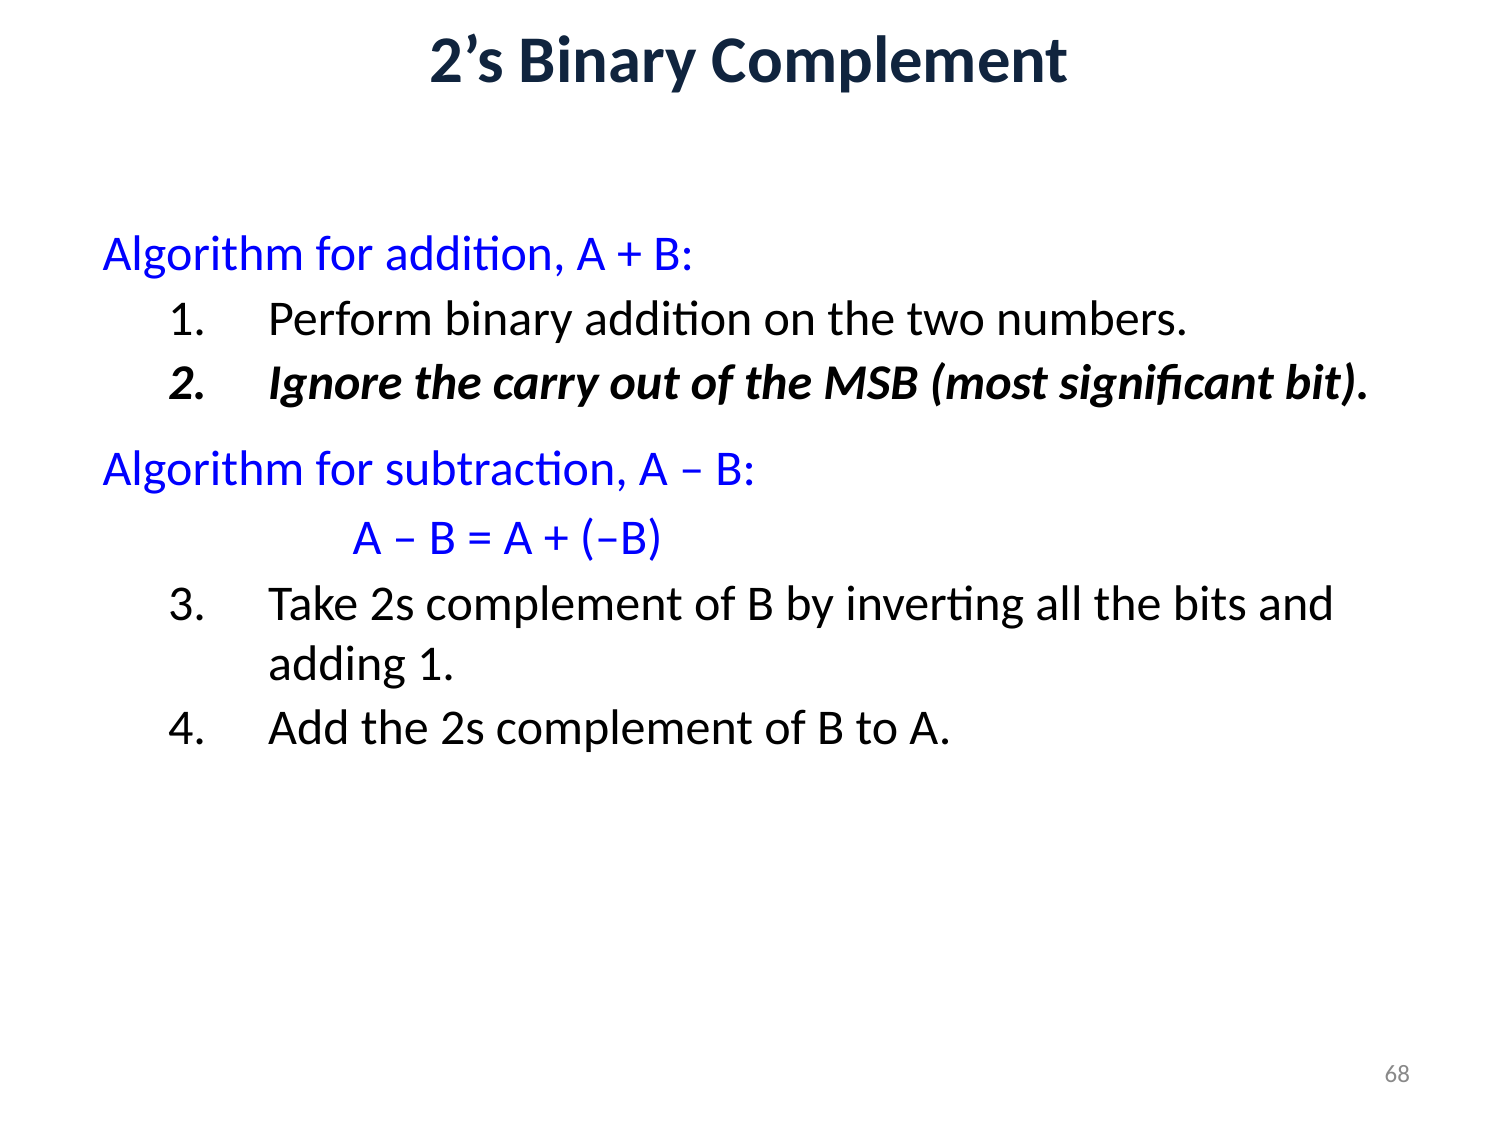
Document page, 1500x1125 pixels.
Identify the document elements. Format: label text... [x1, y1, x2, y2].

list Algorithm for addition, A + B: Perform binary addition on the two numbers. Ignore the carry out of the MSB (most significant bit). Algorithm for subtraction, A – B: A – B = A + (–B) Take 2s complement of B by inverting all the bits and adding 1. Add the 2s complement of B to A. [87, 212, 1413, 875]
slide_number 68 [1074, 1042, 1425, 1103]
title 2’s Binary Complement [0, 0, 1500, 113]
